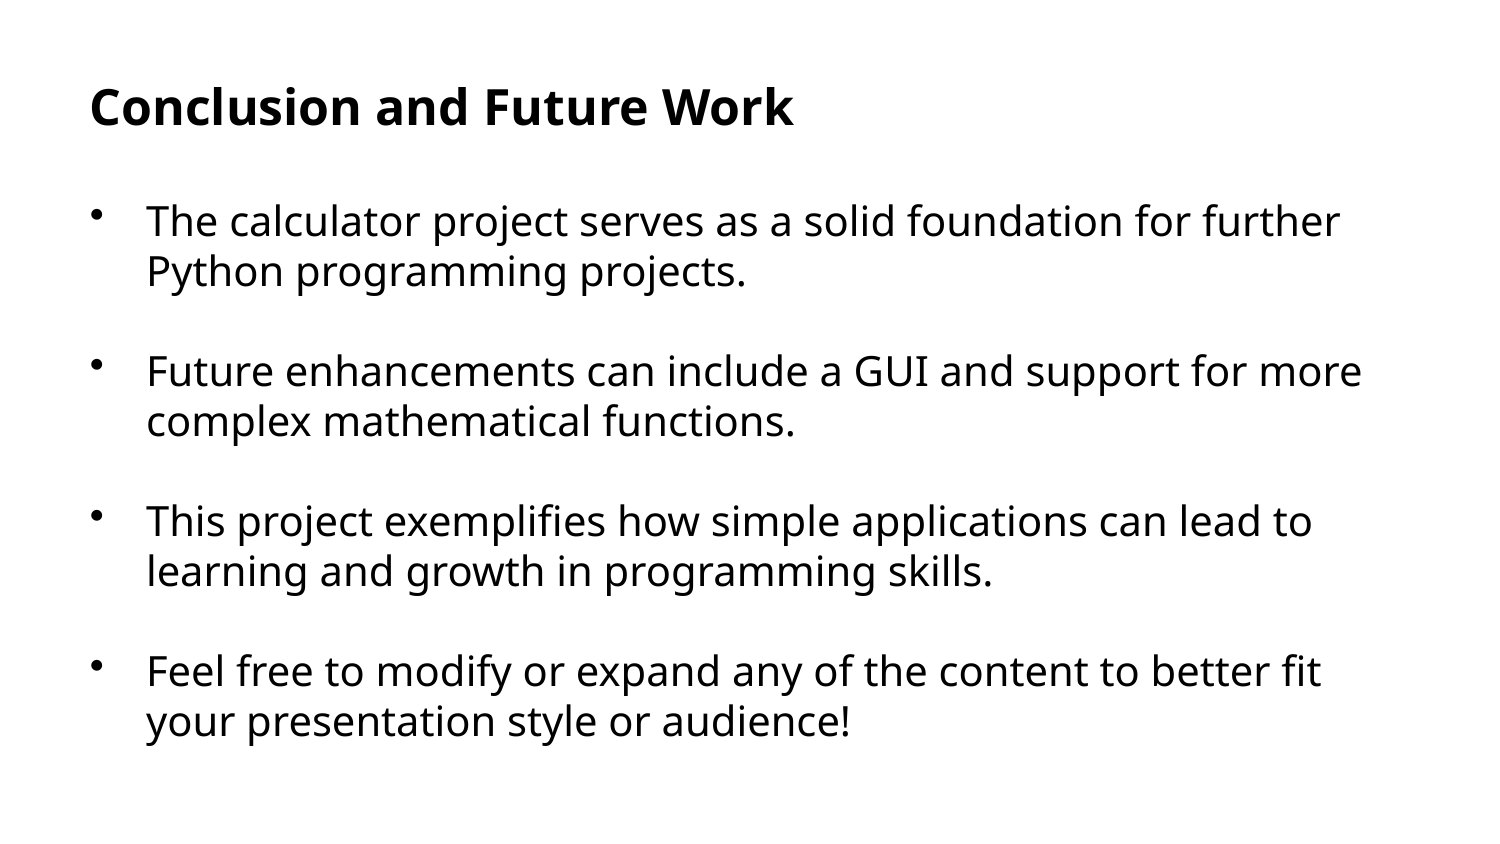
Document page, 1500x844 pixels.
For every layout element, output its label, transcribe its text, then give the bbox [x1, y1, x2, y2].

text_box The calculator project serves as a solid foundation for further Python programming projects. Future enhancements can include a GUI and support for more complex mathematical functions. This project exemplifies how simple applications can lead to learning and growth in programming skills. Feel free to modify or expand any of the content to better fit your presentation style or audience! [74, 187, 1425, 713]
text_box Conclusion and Future Work [74, 37, 1425, 173]
